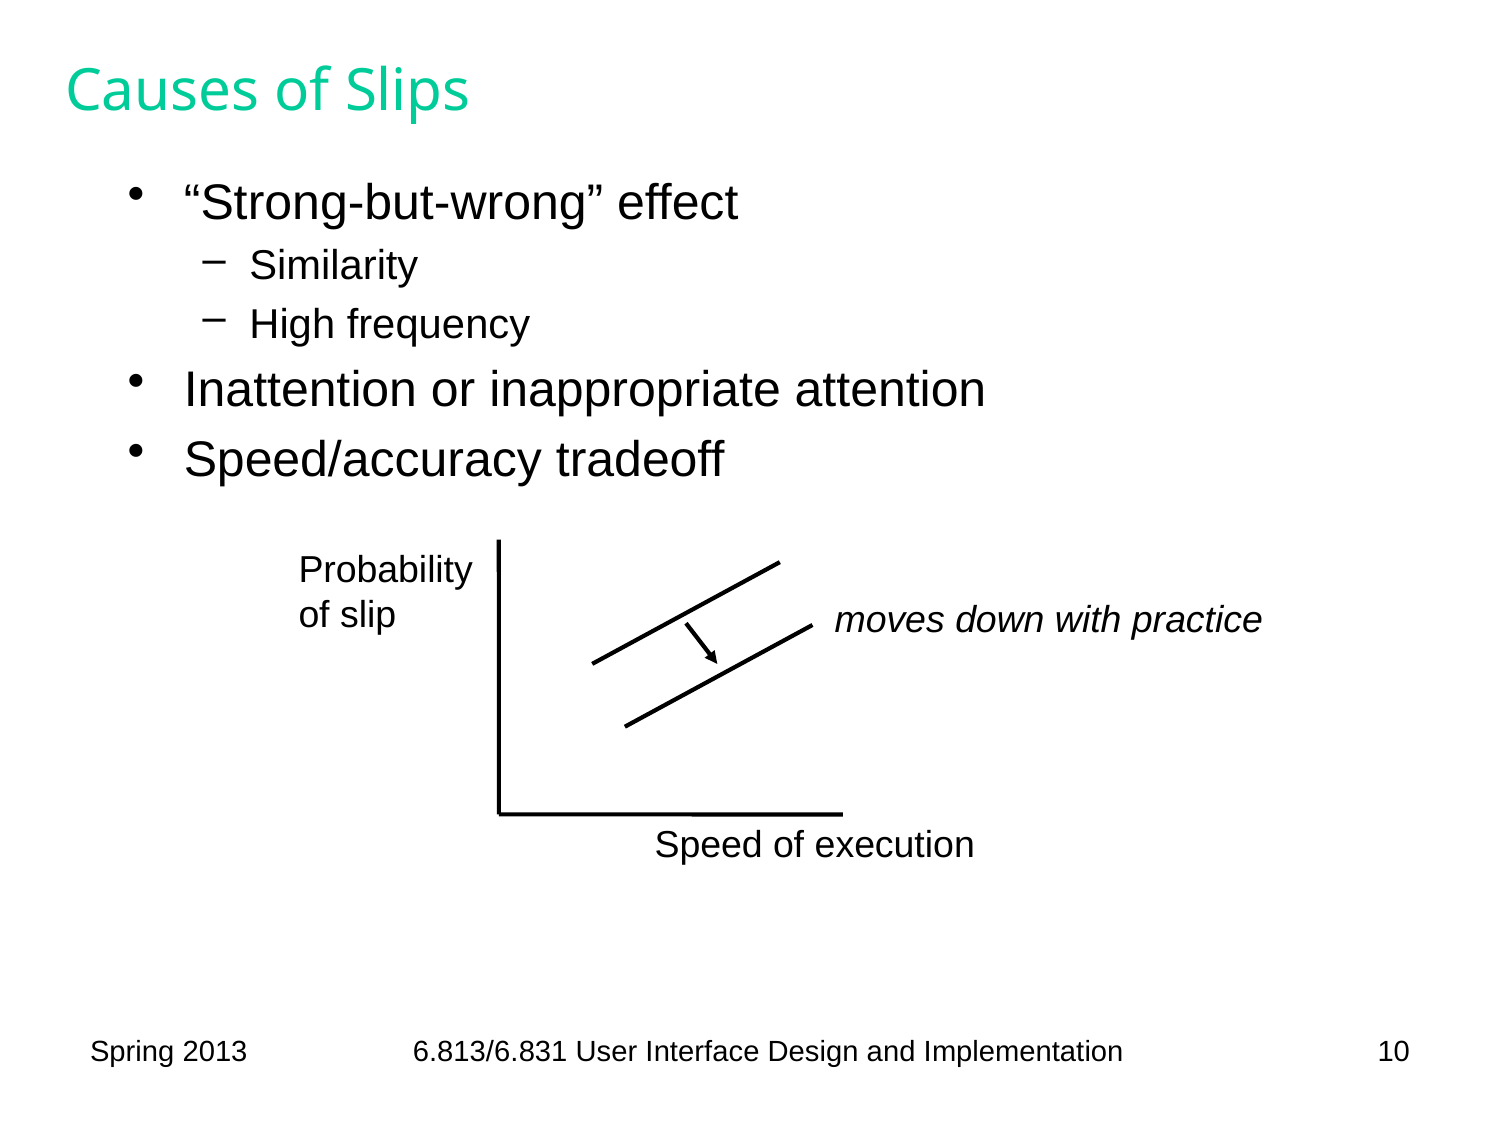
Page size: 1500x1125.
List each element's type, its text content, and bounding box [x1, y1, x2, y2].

list “Strong-but-wrong” effect Similarity High frequency Inattention or inappropriate attention Speed/accuracy tradeoff [112, 162, 1388, 1001]
slide_number 10 [1237, 1024, 1426, 1103]
title Causes of Slips [49, 24, 1438, 151]
slide_number Spring 2013 [74, 1024, 301, 1103]
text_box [287, 537, 1286, 874]
footer 6.813/6.831 User Interface Design and Implementation [312, 1024, 1226, 1103]
